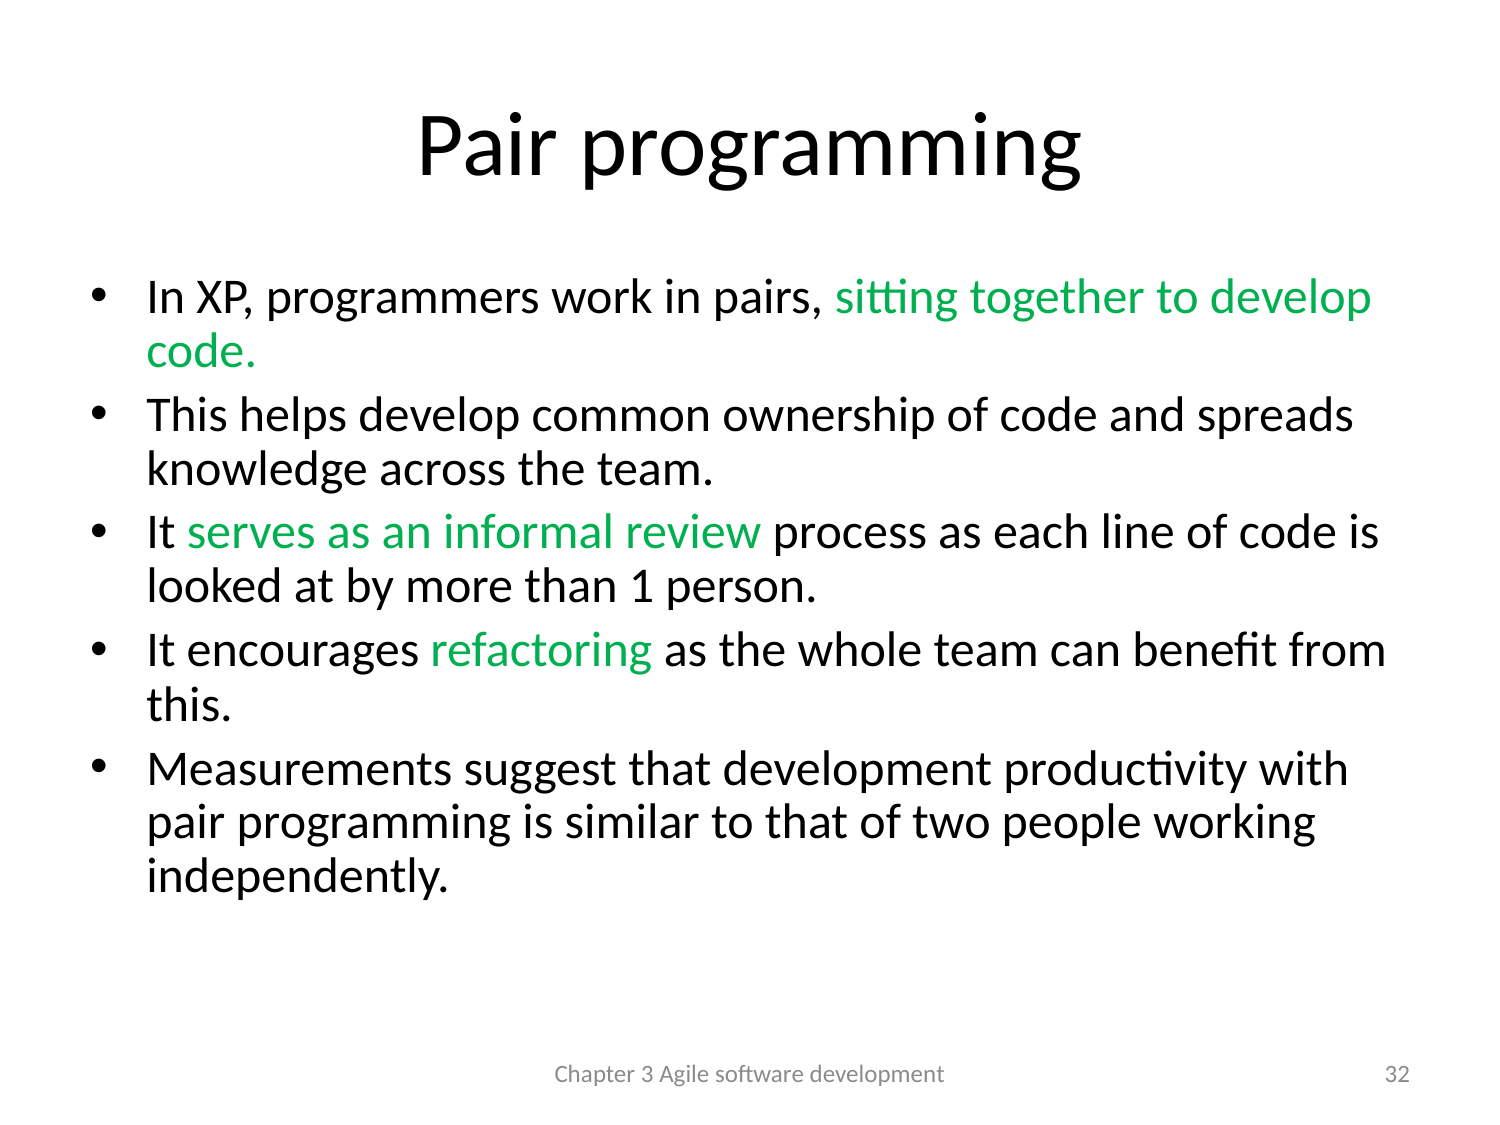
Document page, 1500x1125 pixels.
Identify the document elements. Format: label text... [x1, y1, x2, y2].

slide_number 32 [1074, 1042, 1425, 1103]
footer Chapter 3 Agile software development [512, 1042, 988, 1103]
title Pair programming [75, 45, 1425, 233]
list In XP, programmers work in pairs, sitting together to develop code. This helps develop common ownership of code and spreads knowledge across the team. It serves as an informal review process as each line of code is looked at by more than 1 person. It encourages refactoring as the whole team can benefit from this. Measurements suggest that development productivity with pair programming is similar to that of two people working independently. [75, 262, 1425, 1005]
